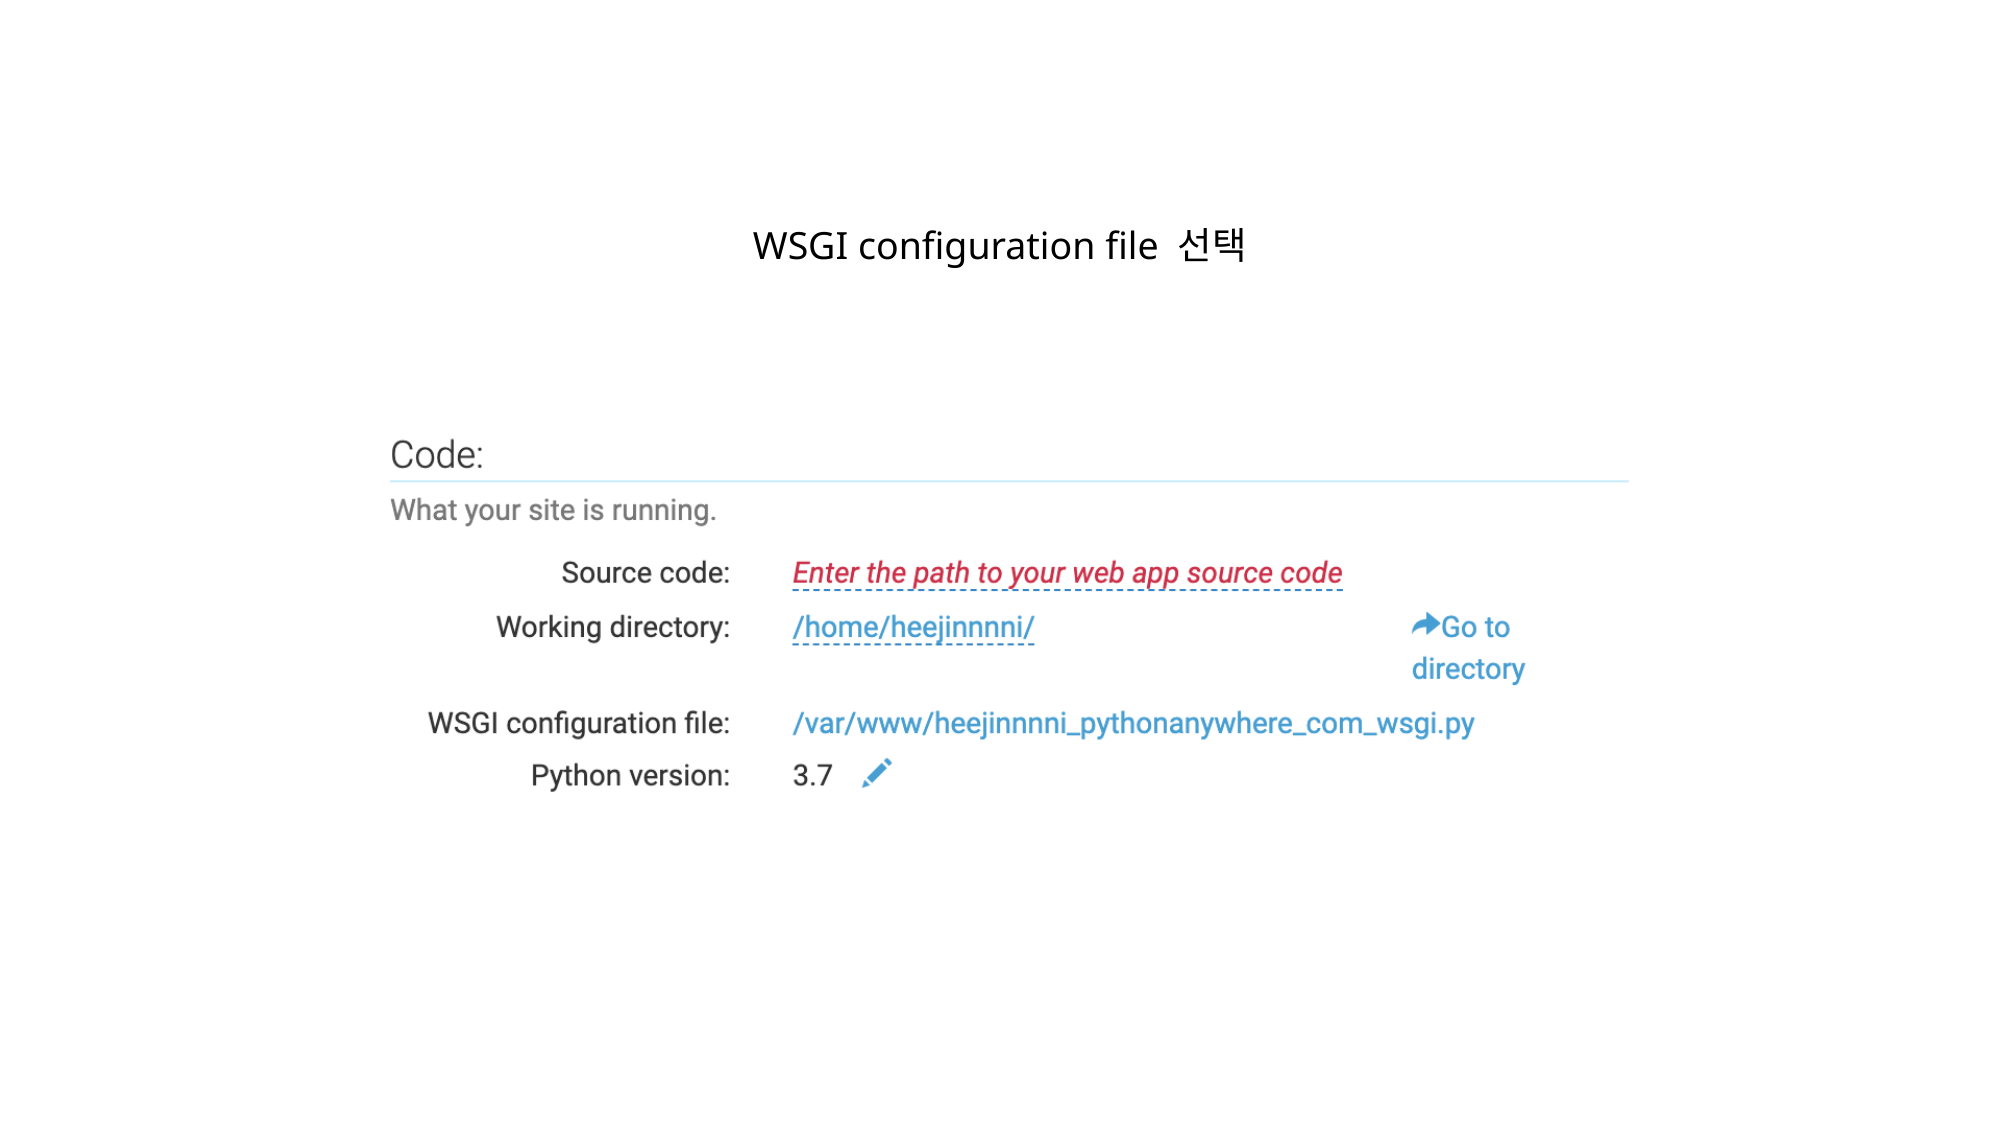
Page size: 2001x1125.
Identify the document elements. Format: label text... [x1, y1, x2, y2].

picture [338, 403, 1662, 844]
text_box WSGI configuration file 선택 [738, 214, 1262, 275]
